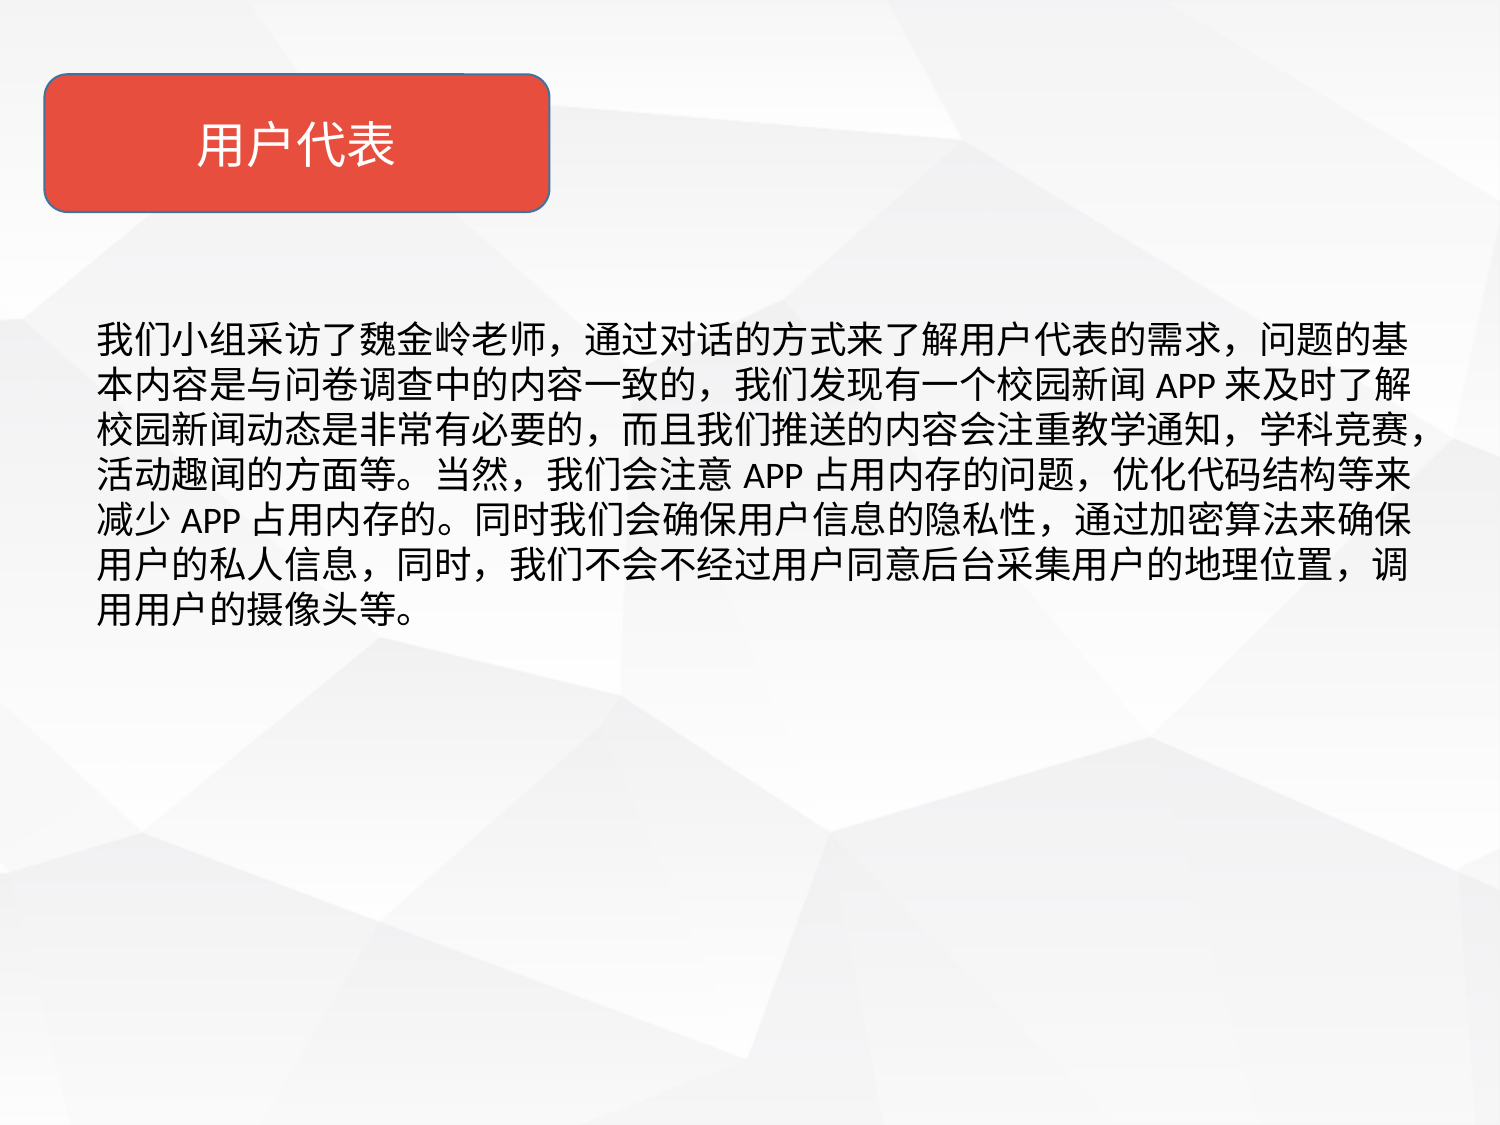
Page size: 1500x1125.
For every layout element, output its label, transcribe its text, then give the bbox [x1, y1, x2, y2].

text_box 我们小组采访了魏金岭老师，通过对话的方式来了解用户代表的需求，问题的基本内容是与问卷调查中的内容一致的，我们发现有一个校园新闻APP来及时了解校园新闻动态是非常有必要的，而且我们推送的内容会注重教学通知，学科竞赛，活动趣闻的方面等。当然，我们会注意APP占用内存的问题，优化代码结构等来减少APP占用内存的。同时我们会确保用户信息的隐私性，通过加密算法来确保用户的私人信息，同时，我们不会不经过用户同意后台采集用户的地理位置，调用用户的摄像头等。 [82, 308, 1434, 639]
text_box 用户代表 [43, 73, 551, 214]
picture [0, 0, 1500, 1125]
